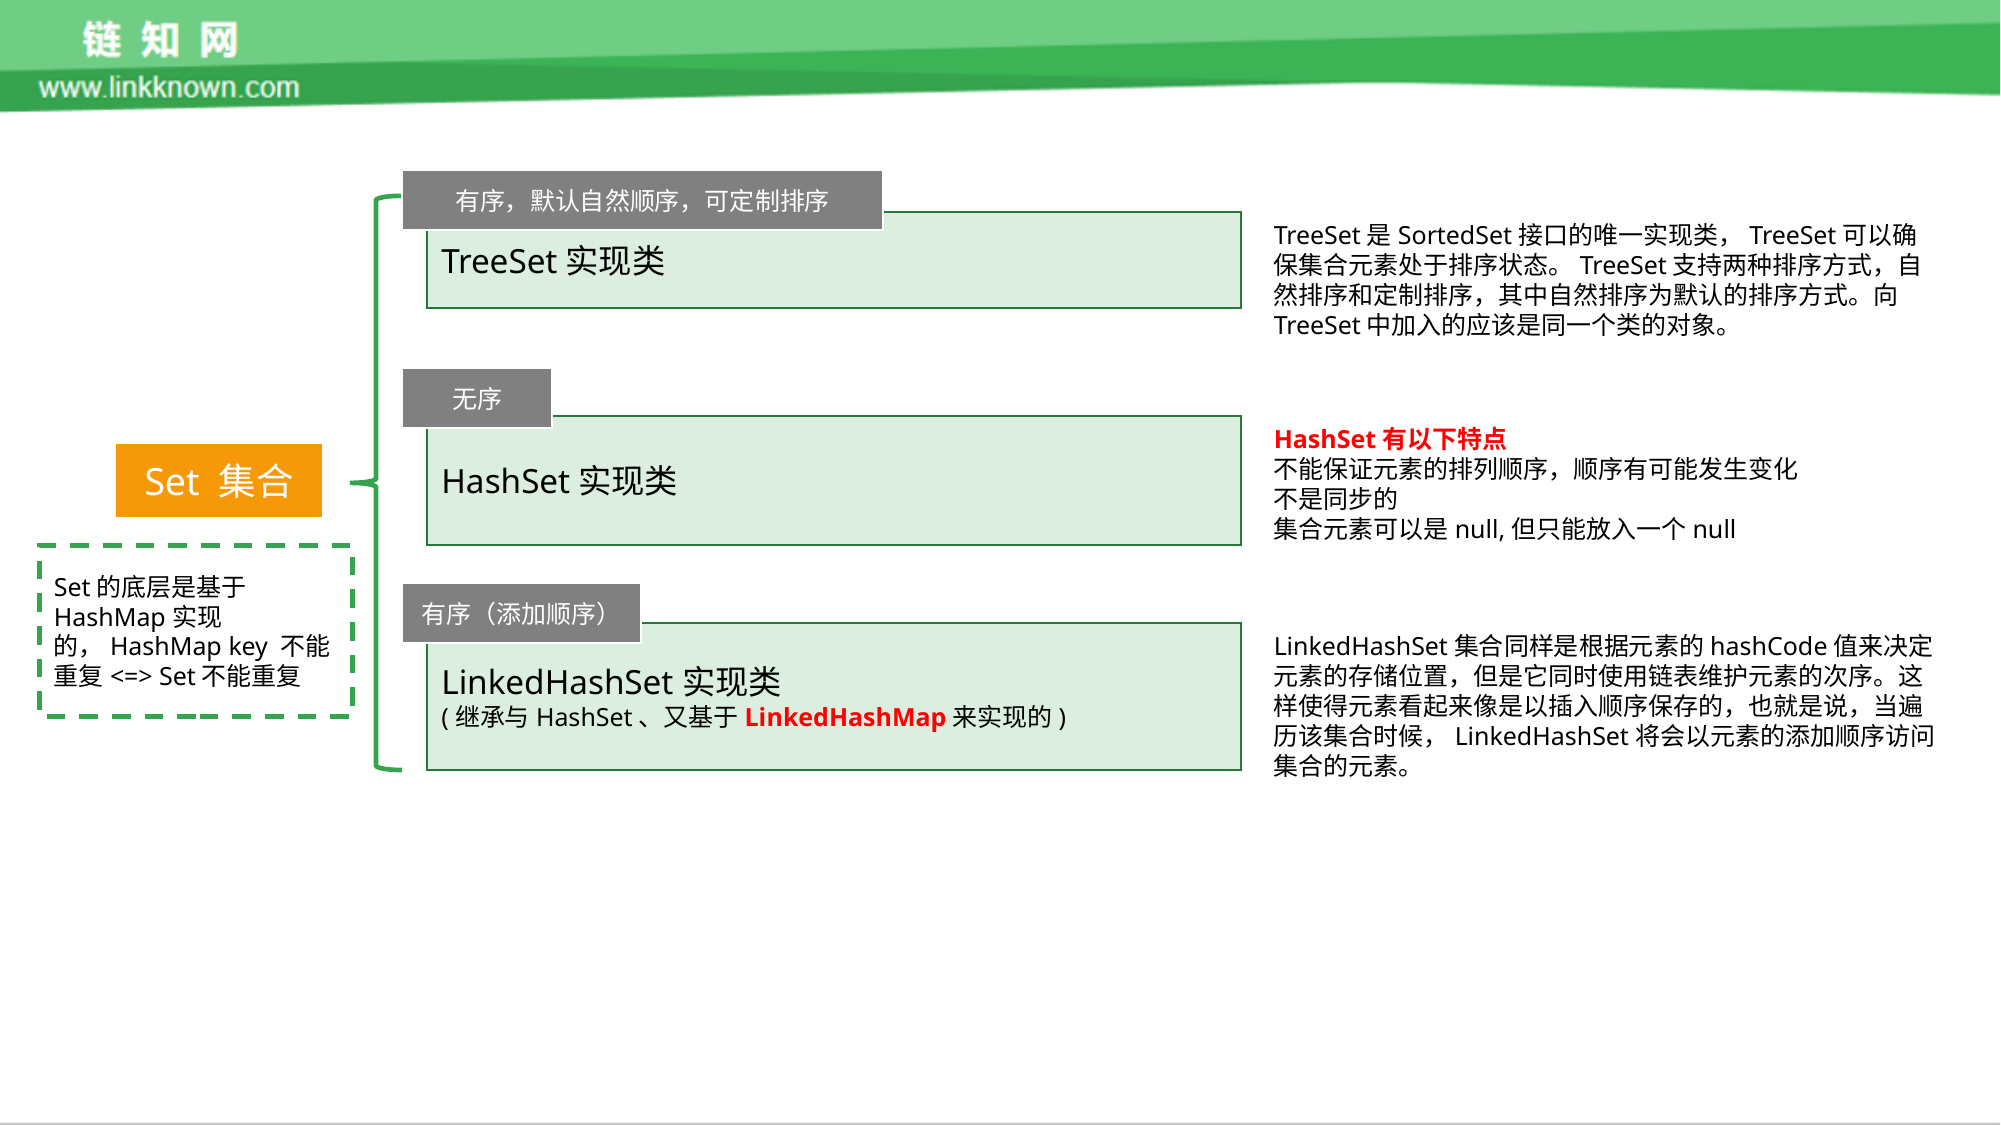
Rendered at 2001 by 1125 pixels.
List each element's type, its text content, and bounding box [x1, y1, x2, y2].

text_box Set的底层是基于HashMap实现的，HashMap key 不能重复<=> Set不能重复 [38, 544, 354, 718]
text_box Set 集合 [113, 442, 325, 519]
text_box 有序，默认自然顺序，可定制排序 [401, 169, 884, 231]
text_box LinkedHashSet集合同样是根据元素的hashCode值来决定元素的存储位置，但是它同时使用链表维护元素的次序。这样使得元素看起来像是以插入顺序保存的，也就是说，当遍历该集合时候，LinkedHashSet将会以元素的添加顺序访问集合的元素。 [1258, 623, 1956, 788]
text_box [350, 195, 403, 771]
text_box 无序 [401, 367, 553, 429]
text_box TreeSet是SortedSet接口的唯一实现类，TreeSet可以确保集合元素处于排序状态。TreeSet支持两种排序方式，自然排序和定制排序，其中自然排序为默认的排序方式。向 TreeSet中加入的应该是同一个类的对象。 [1258, 211, 1956, 347]
text_box 有序（添加顺序） [401, 582, 642, 644]
text_box LinkedHashSet实现类 (继承与HashSet、又基于LinkedHashMap来实现的) [426, 622, 1242, 771]
text_box TreeSet实现类 [426, 211, 1242, 309]
text_box HashSet有以下特点 不能保证元素的排列顺序，顺序有可能发生变化 不是同步的 集合元素可以是null,但只能放入一个null [1259, 416, 1840, 551]
picture [0, 0, 2001, 1125]
text_box HashSet实现类 [426, 415, 1242, 546]
